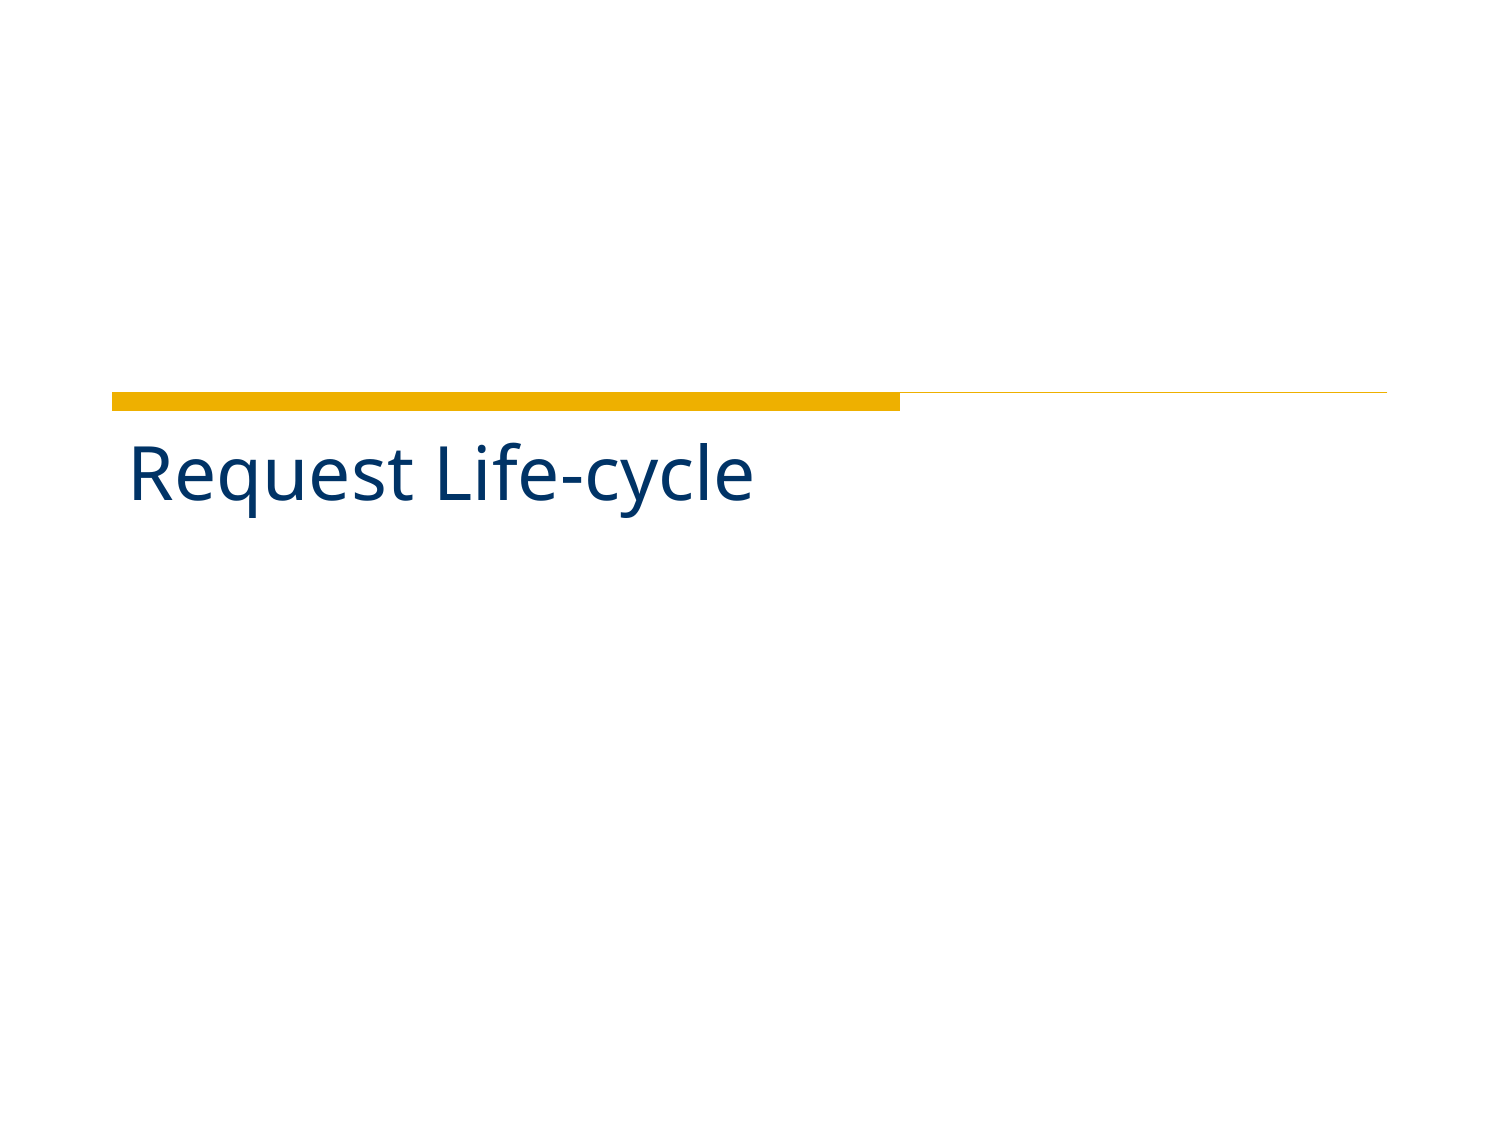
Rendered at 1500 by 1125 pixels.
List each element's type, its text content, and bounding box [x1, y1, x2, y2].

title Request Life-cycle [112, 349, 1388, 591]
